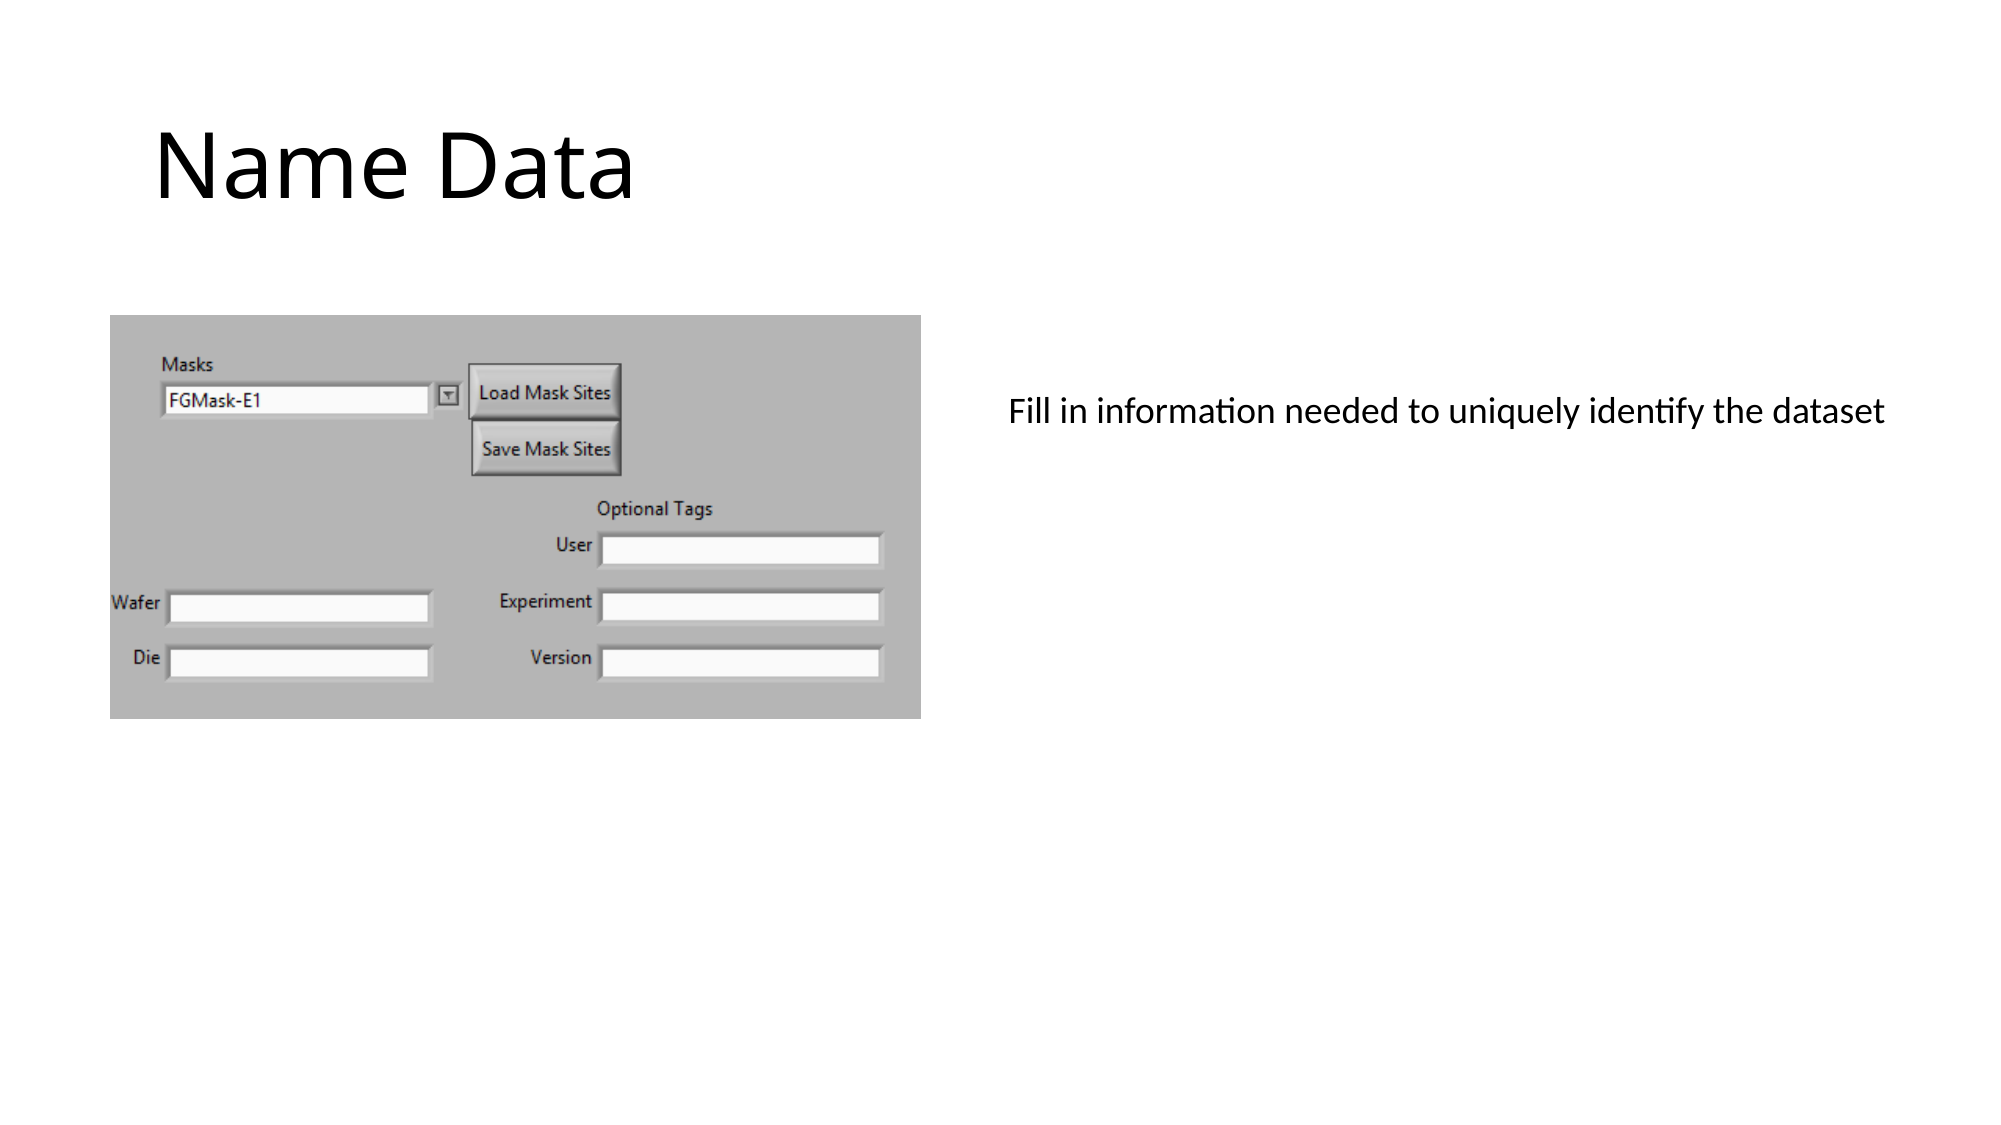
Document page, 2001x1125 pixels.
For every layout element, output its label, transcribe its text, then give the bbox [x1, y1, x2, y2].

picture [110, 315, 921, 719]
text_box Fill in information needed to uniquely identify the dataset [993, 378, 1902, 439]
title Name Data [137, 59, 1863, 278]
